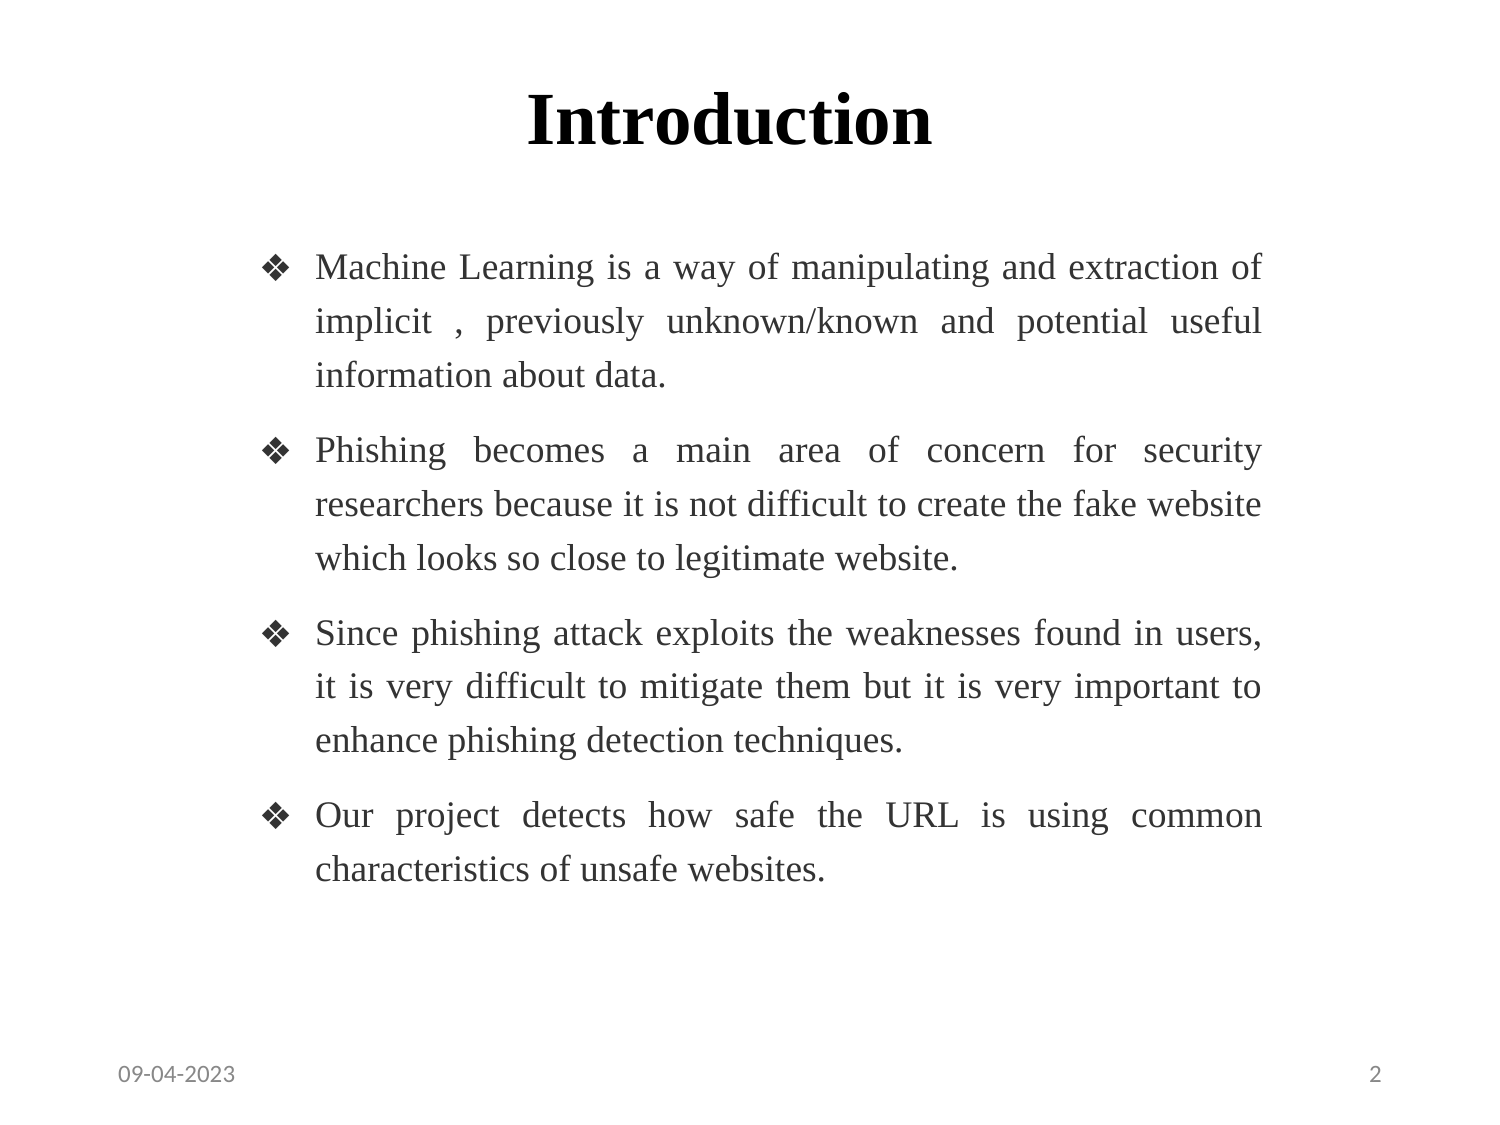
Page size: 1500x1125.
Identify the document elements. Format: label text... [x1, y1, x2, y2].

title Introduction [82, 77, 1377, 164]
slide_number 2 [1059, 1042, 1397, 1103]
text_box Machine Learning is a way of manipulating and extraction of implicit , previously unknown/known and potential useful information about data. Phishing becomes a main area of concern for security researchers because it is not difficult to create the fake website which looks so close to legitimate website. Since phishing attack exploits the weaknesses found in users, it is very difficult to mitigate them but it is very important to enhance phishing detection techniques. Our project detects how safe the URL is using common characteristics of unsafe websites. [243, 225, 1279, 897]
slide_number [103, 1042, 441, 1103]
